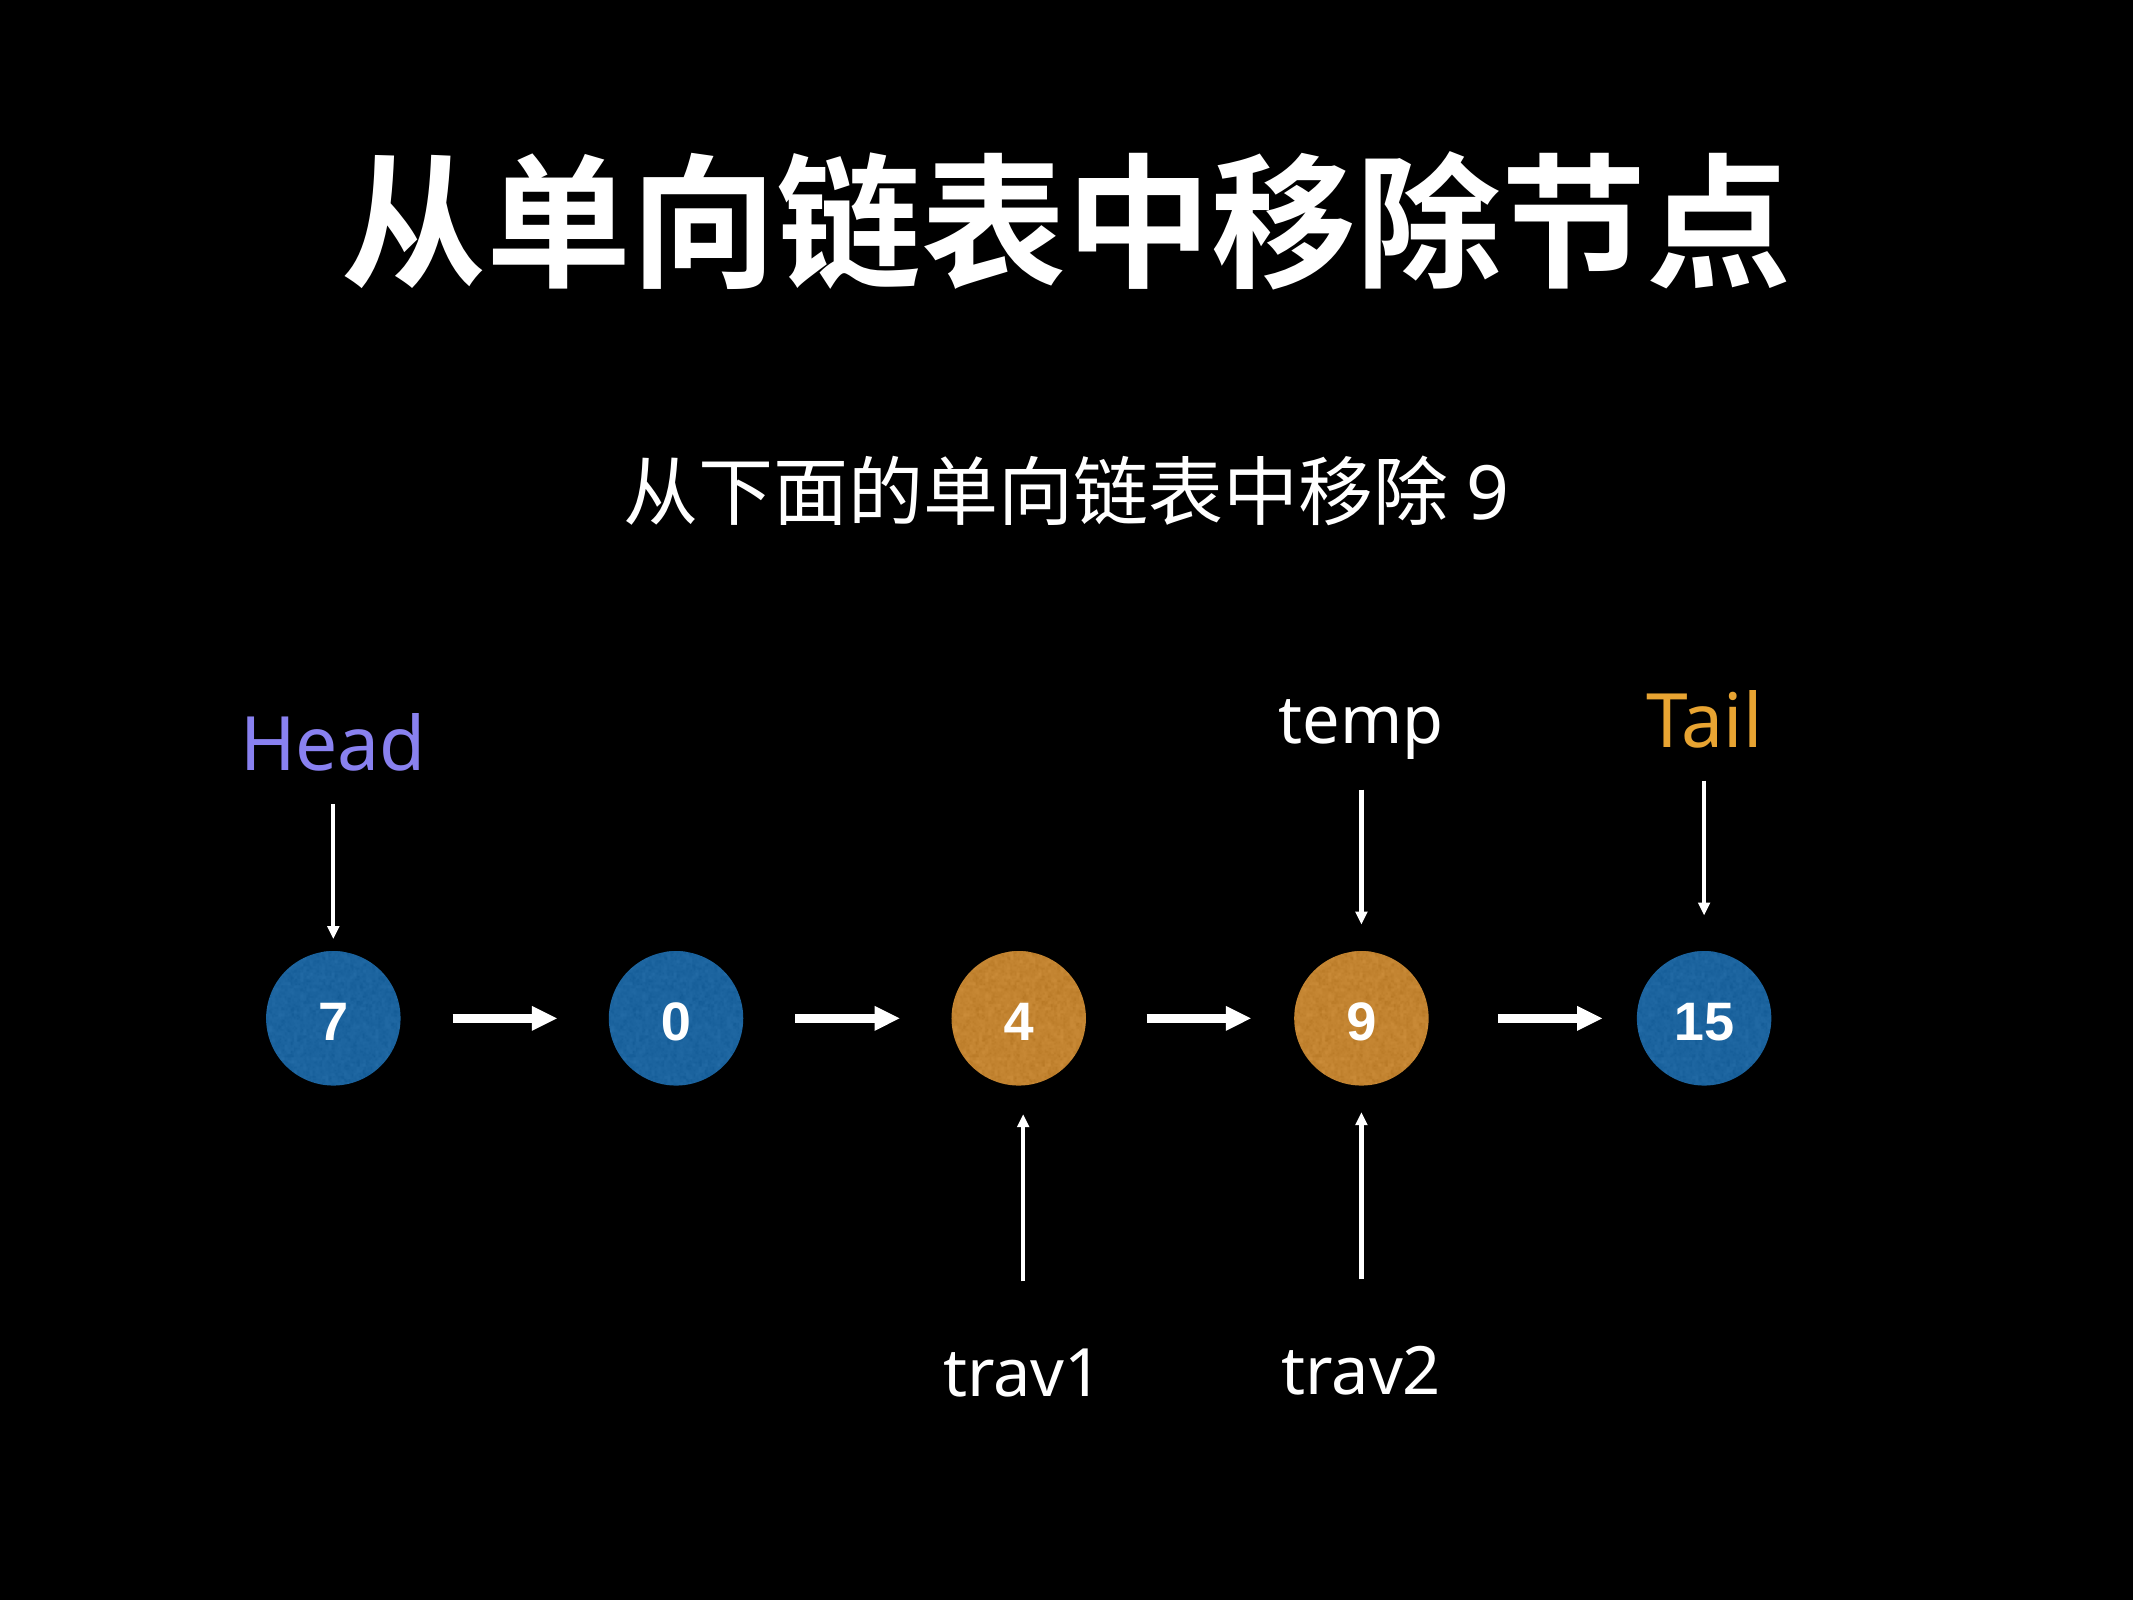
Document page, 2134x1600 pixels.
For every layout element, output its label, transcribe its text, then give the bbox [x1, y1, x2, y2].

text_box Tail [1637, 663, 1771, 771]
text_box [1497, 1012, 1603, 1025]
text_box [1016, 1114, 1030, 1282]
text_box Head [231, 687, 435, 795]
text_box 15 [1636, 951, 1772, 1086]
text_box 从下面的单向链表中移除9 [357, 435, 1776, 543]
text_box [1146, 1012, 1251, 1025]
title 从单向链表中移除节点 [155, 41, 1978, 397]
text_box temp [1270, 668, 1453, 766]
text_box [452, 1012, 557, 1025]
text_box [1697, 780, 1711, 916]
text_box [327, 804, 340, 939]
text_box 7 [266, 951, 401, 1086]
text_box 9 [1294, 951, 1429, 1086]
text_box 4 [951, 951, 1086, 1086]
text_box trav2 [1272, 1319, 1450, 1416]
text_box 0 [608, 951, 744, 1086]
text_box trav1 [934, 1321, 1112, 1418]
text_box [1355, 1112, 1368, 1280]
text_box [795, 1012, 900, 1025]
text_box [1355, 789, 1368, 925]
